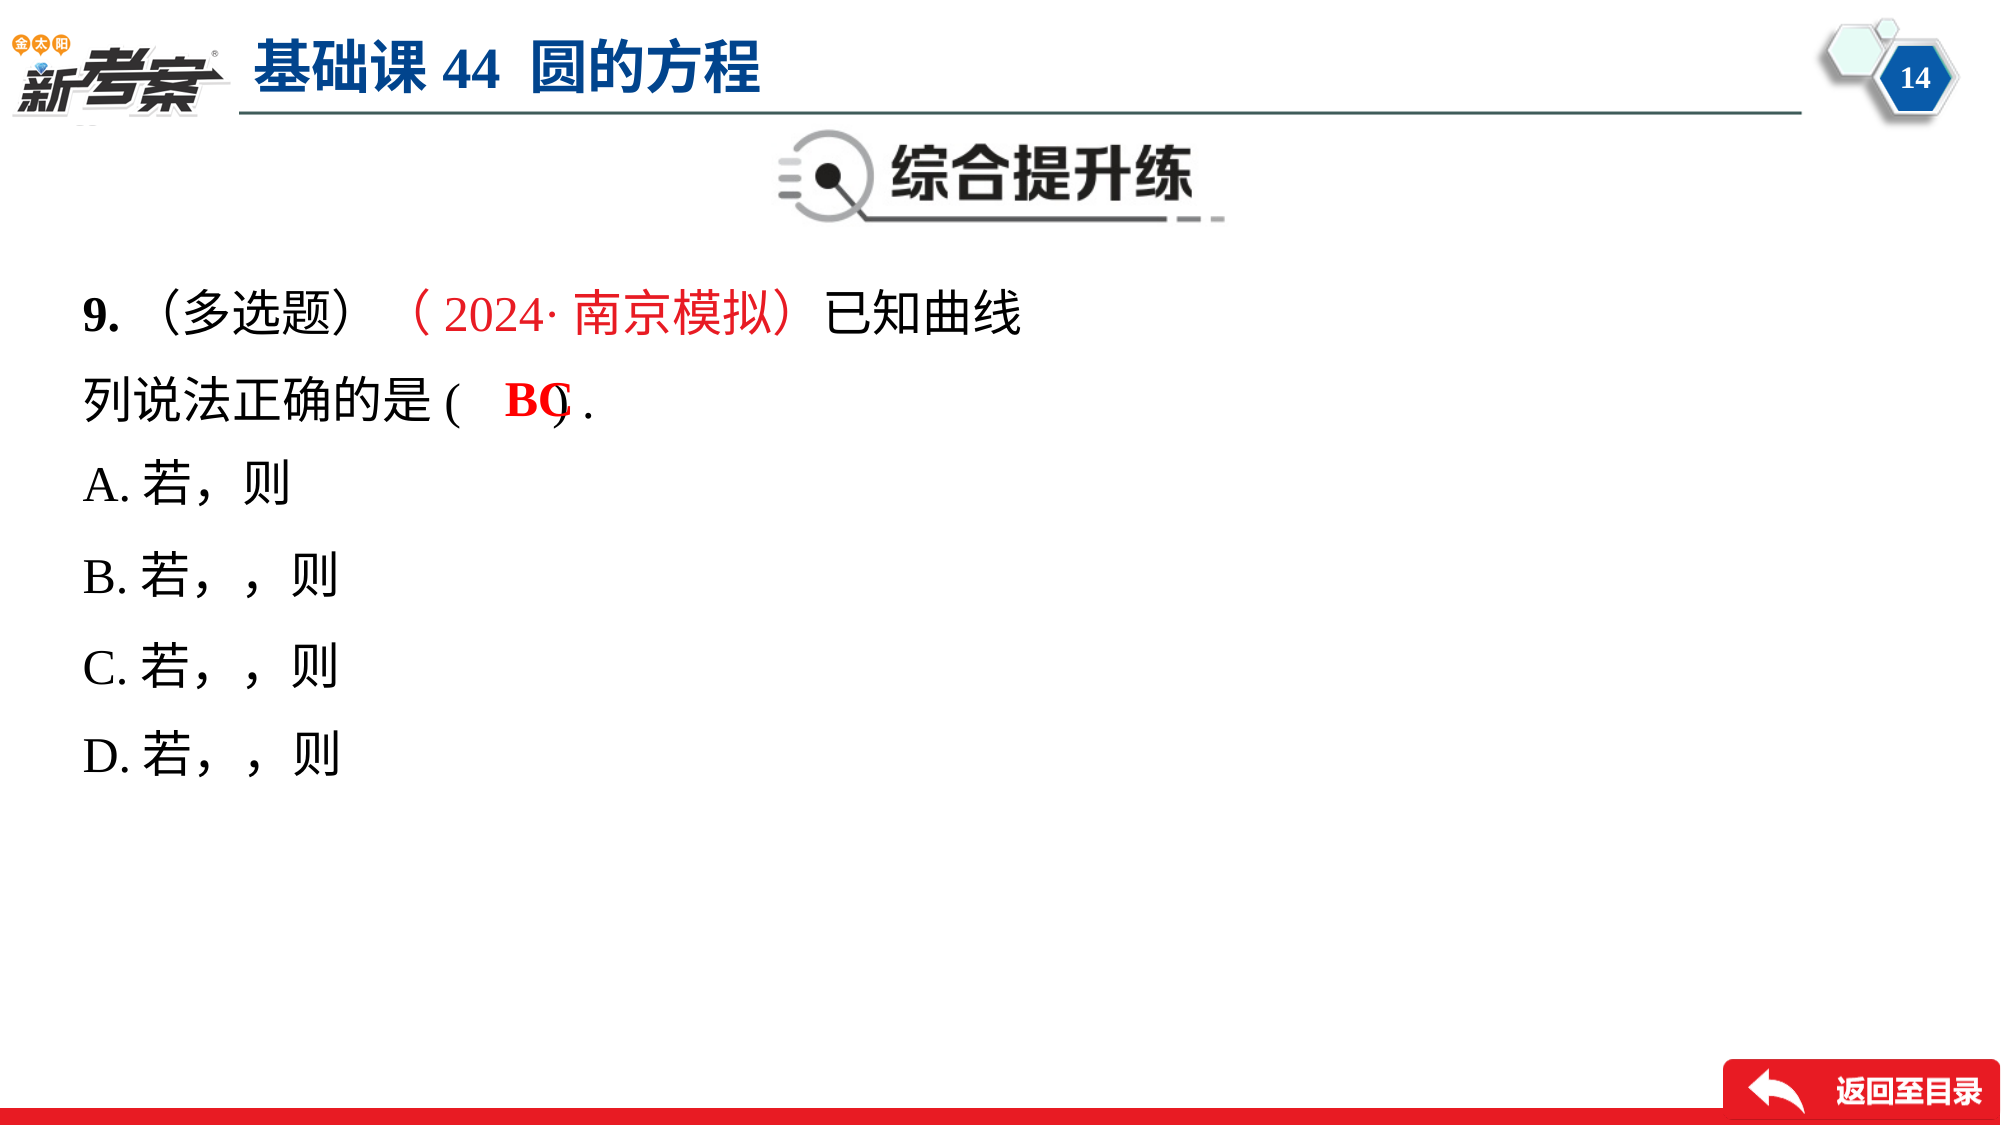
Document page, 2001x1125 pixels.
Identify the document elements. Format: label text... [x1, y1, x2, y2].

picture [0, 0, 2001, 1125]
text_box BC [486, 339, 593, 418]
